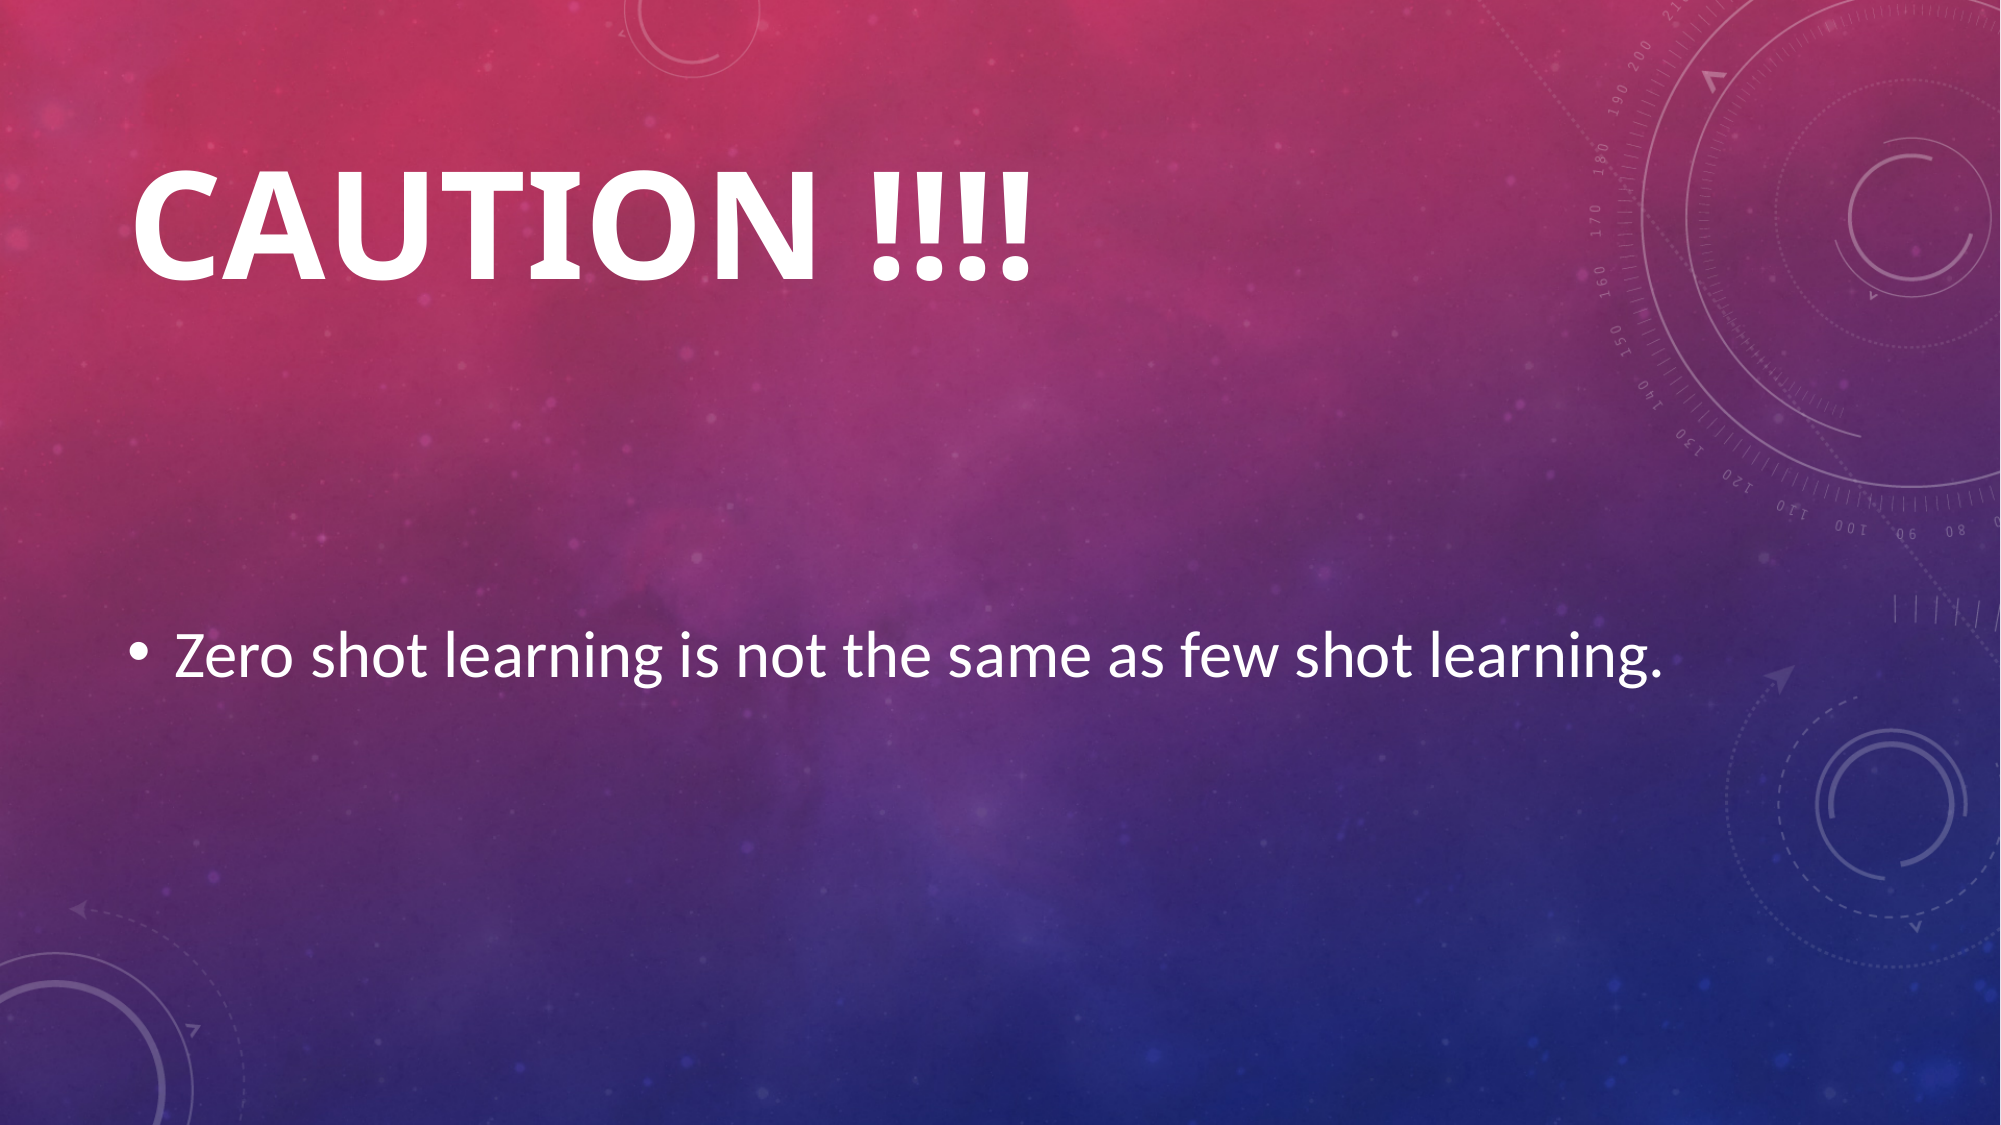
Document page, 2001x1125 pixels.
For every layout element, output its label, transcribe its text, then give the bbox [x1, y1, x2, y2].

picture [0, 0, 2001, 1125]
list Zero shot learning is not the same as few shot learning. [112, 351, 1775, 950]
title Caution !!!! [112, 99, 1775, 339]
